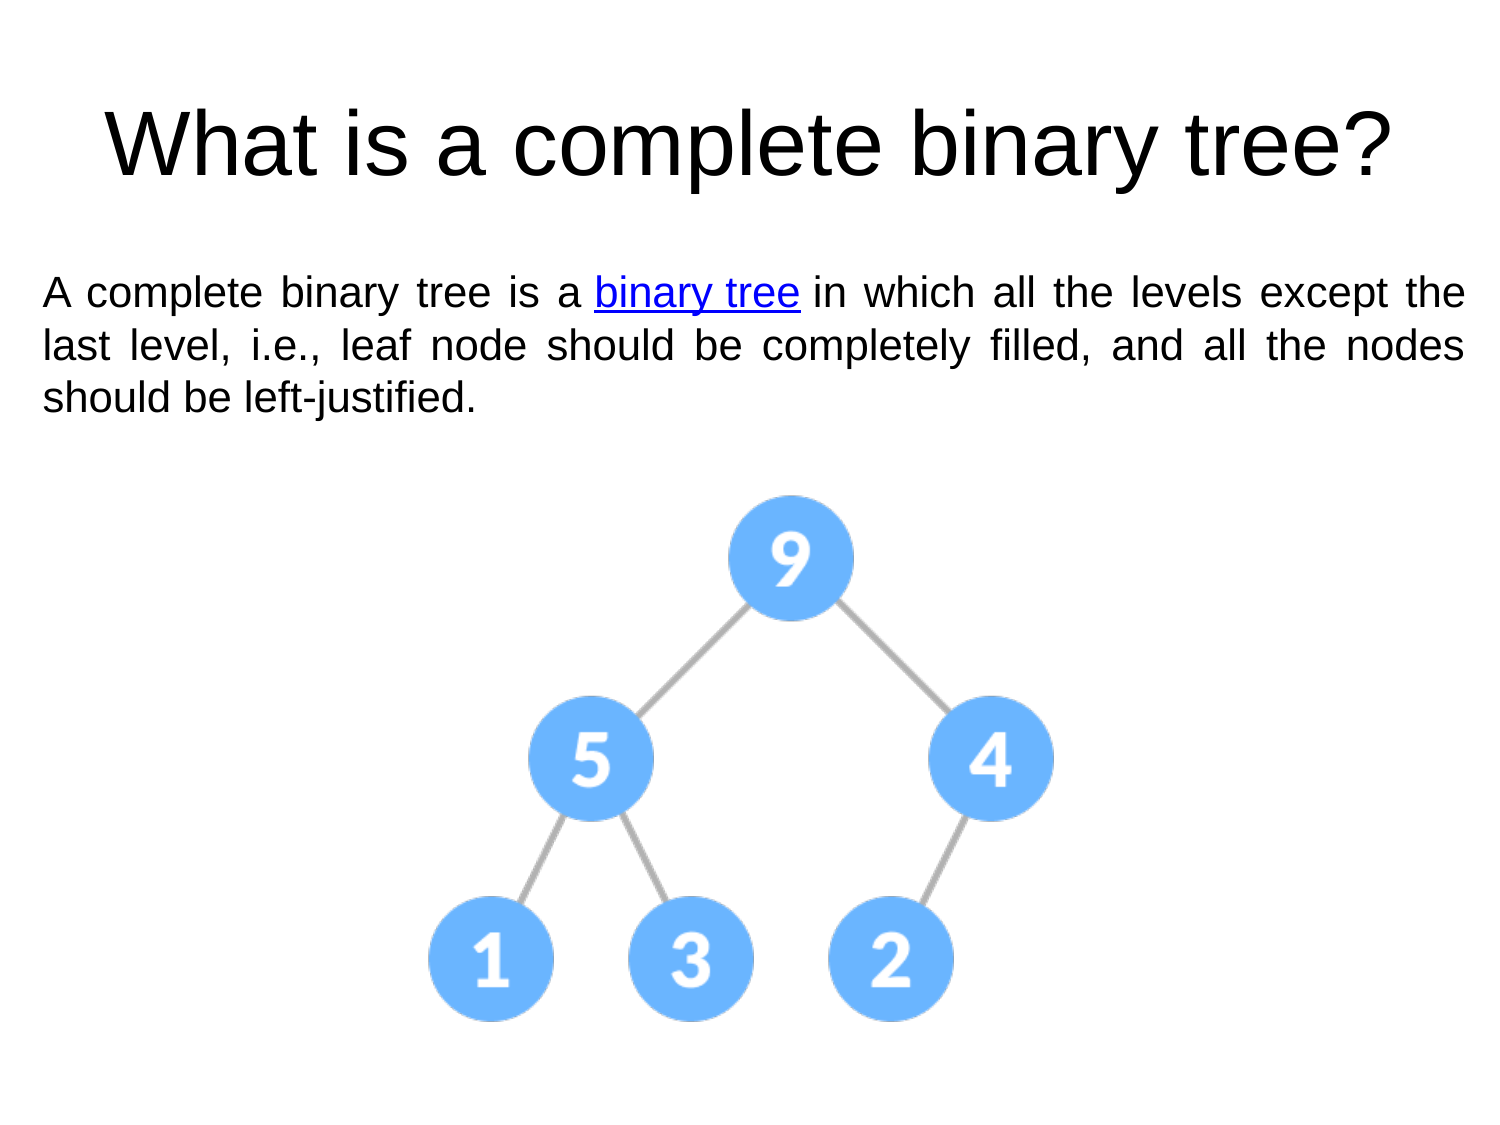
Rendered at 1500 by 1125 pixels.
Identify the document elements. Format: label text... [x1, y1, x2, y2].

title What is a complete binary tree? [75, 45, 1425, 233]
text_box A complete binary tree is a binary tree in which all the levels except the last level, i.e., leaf node should be completely filled, and all the nodes should be left-justified. [27, 256, 1482, 487]
picture [354, 421, 1129, 1097]
